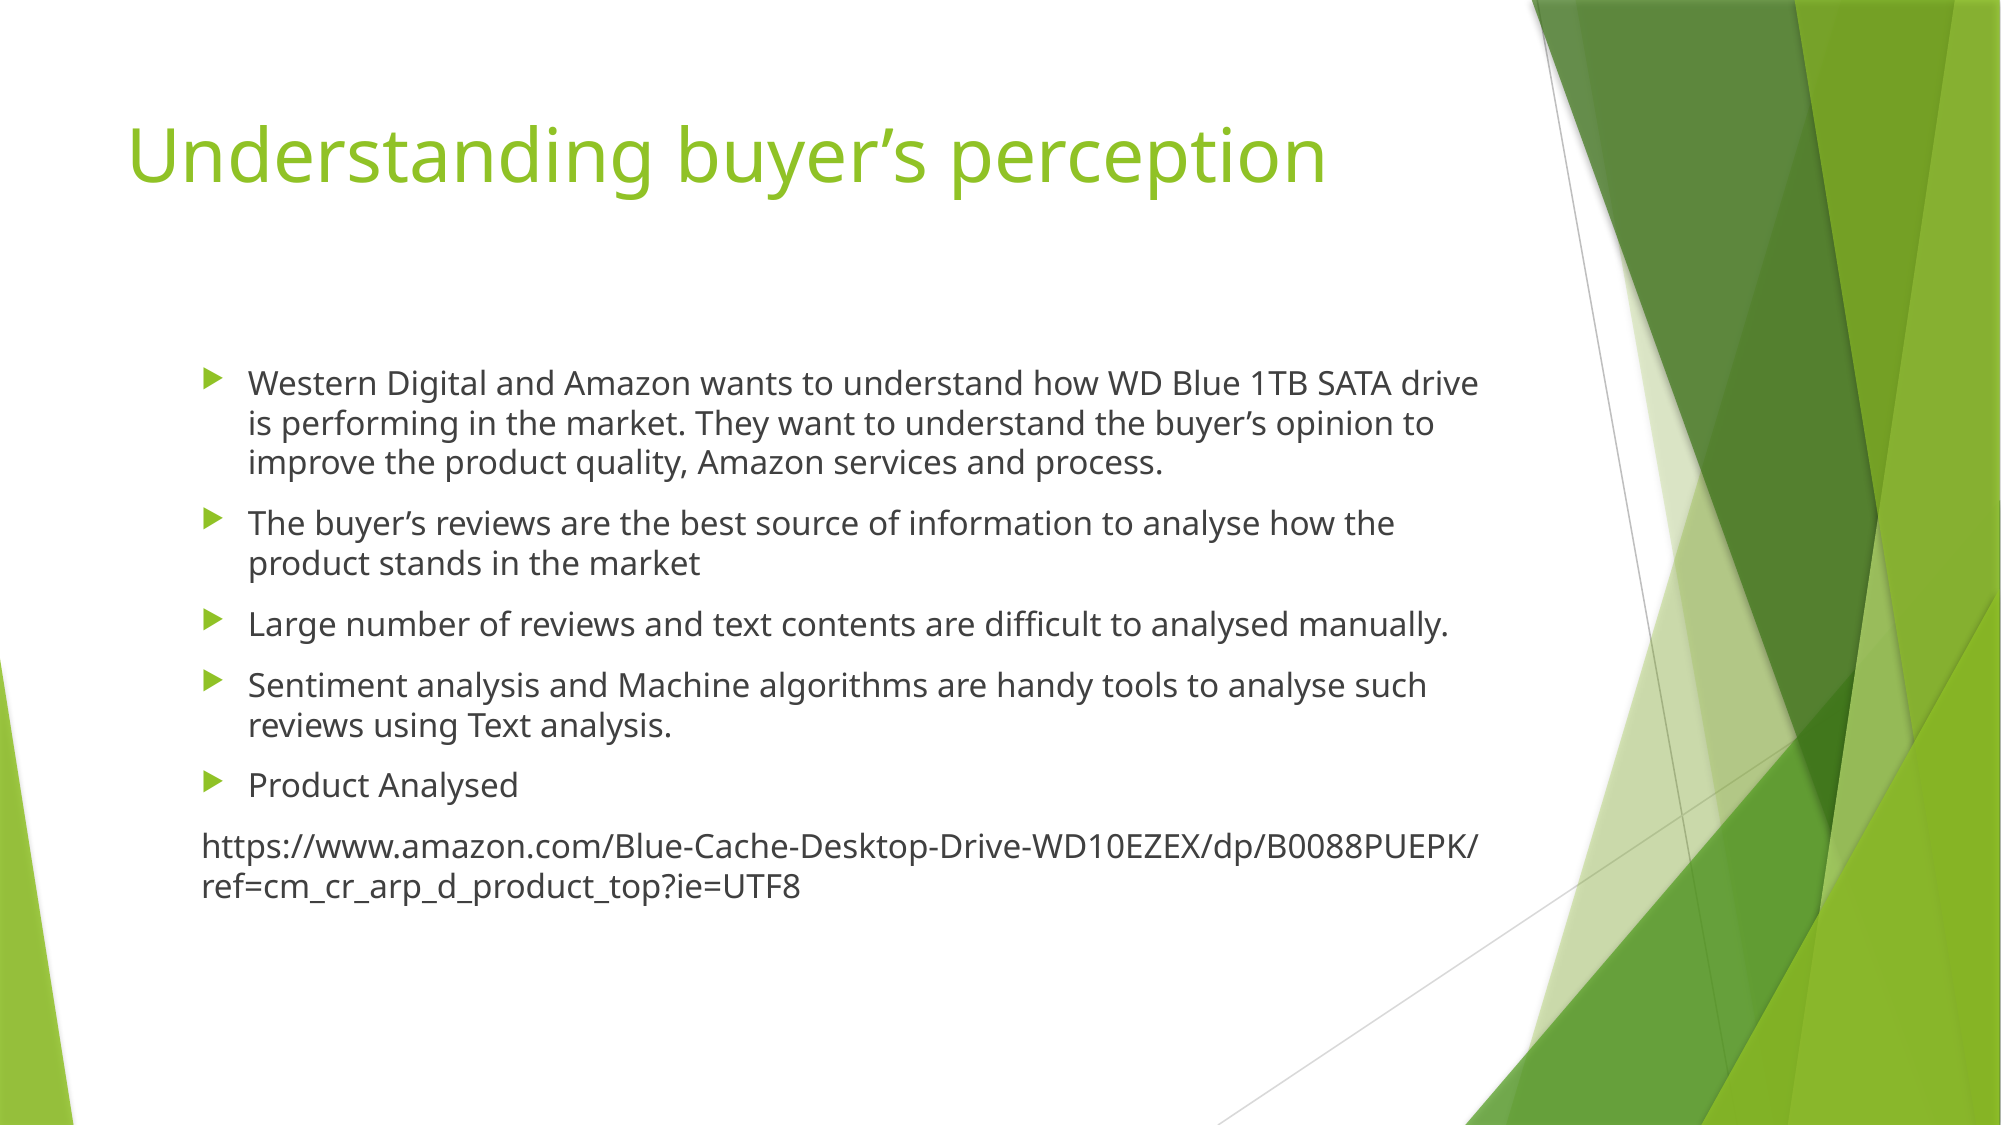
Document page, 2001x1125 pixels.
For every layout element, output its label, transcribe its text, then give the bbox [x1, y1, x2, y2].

title Understanding buyer’s perception [111, 99, 1522, 317]
list Western Digital and Amazon wants to understand how WD Blue 1TB SATA drive is performing in the market. They want to understand the buyer’s opinion to improve the product quality, Amazon services and process. The buyer’s reviews are the best source of information to analyse how the product stands in the market Large number of reviews and text contents are difficult to analysed manually. Sentiment analysis and Machine algorithms are handy tools to analyse such reviews using Text analysis. Product Analysed https://www.amazon.com/Blue-Cache-Desktop-Drive-WD10EZEX/dp/B0088PUEPK/ref=cm_cr_arp_d_product_top?ie=UTF8 [111, 354, 1522, 992]
